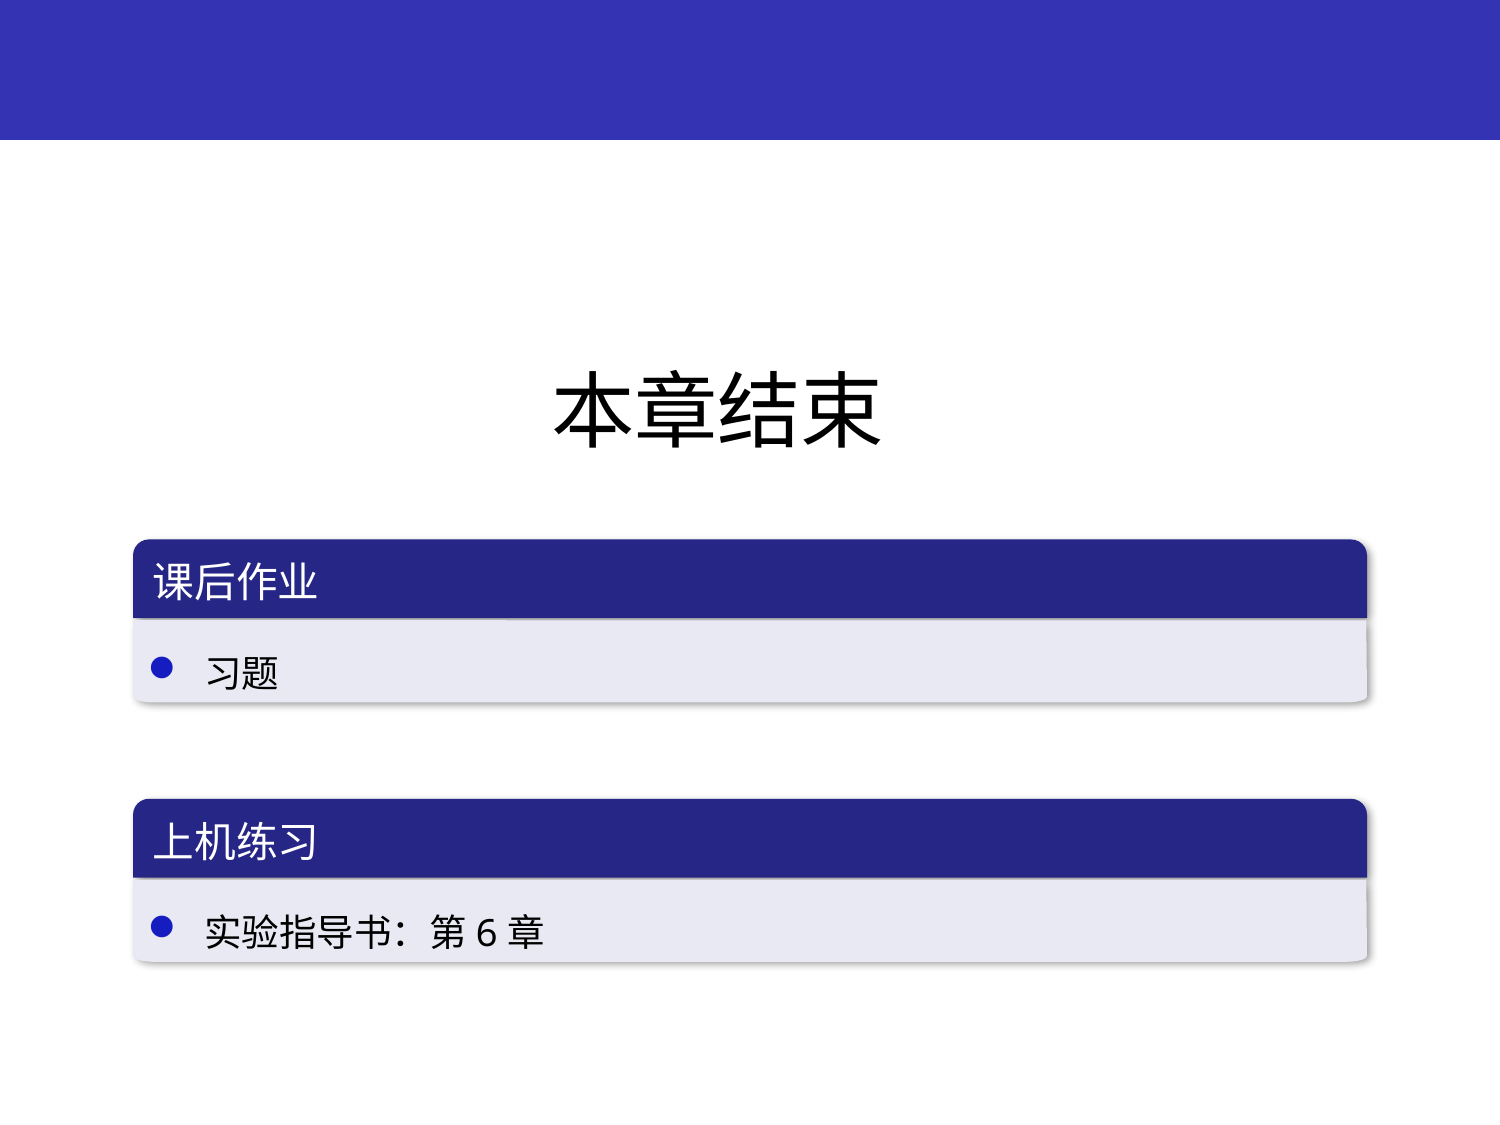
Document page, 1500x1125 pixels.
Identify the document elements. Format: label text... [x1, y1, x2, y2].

text_box 上机练习 [132, 797, 1369, 878]
text_box 习题 [132, 619, 1369, 704]
text_box 本章结束 [536, 350, 899, 466]
text_box 课后作业 [132, 537, 1369, 619]
text_box 实验指导书：第6章 [132, 878, 1369, 963]
